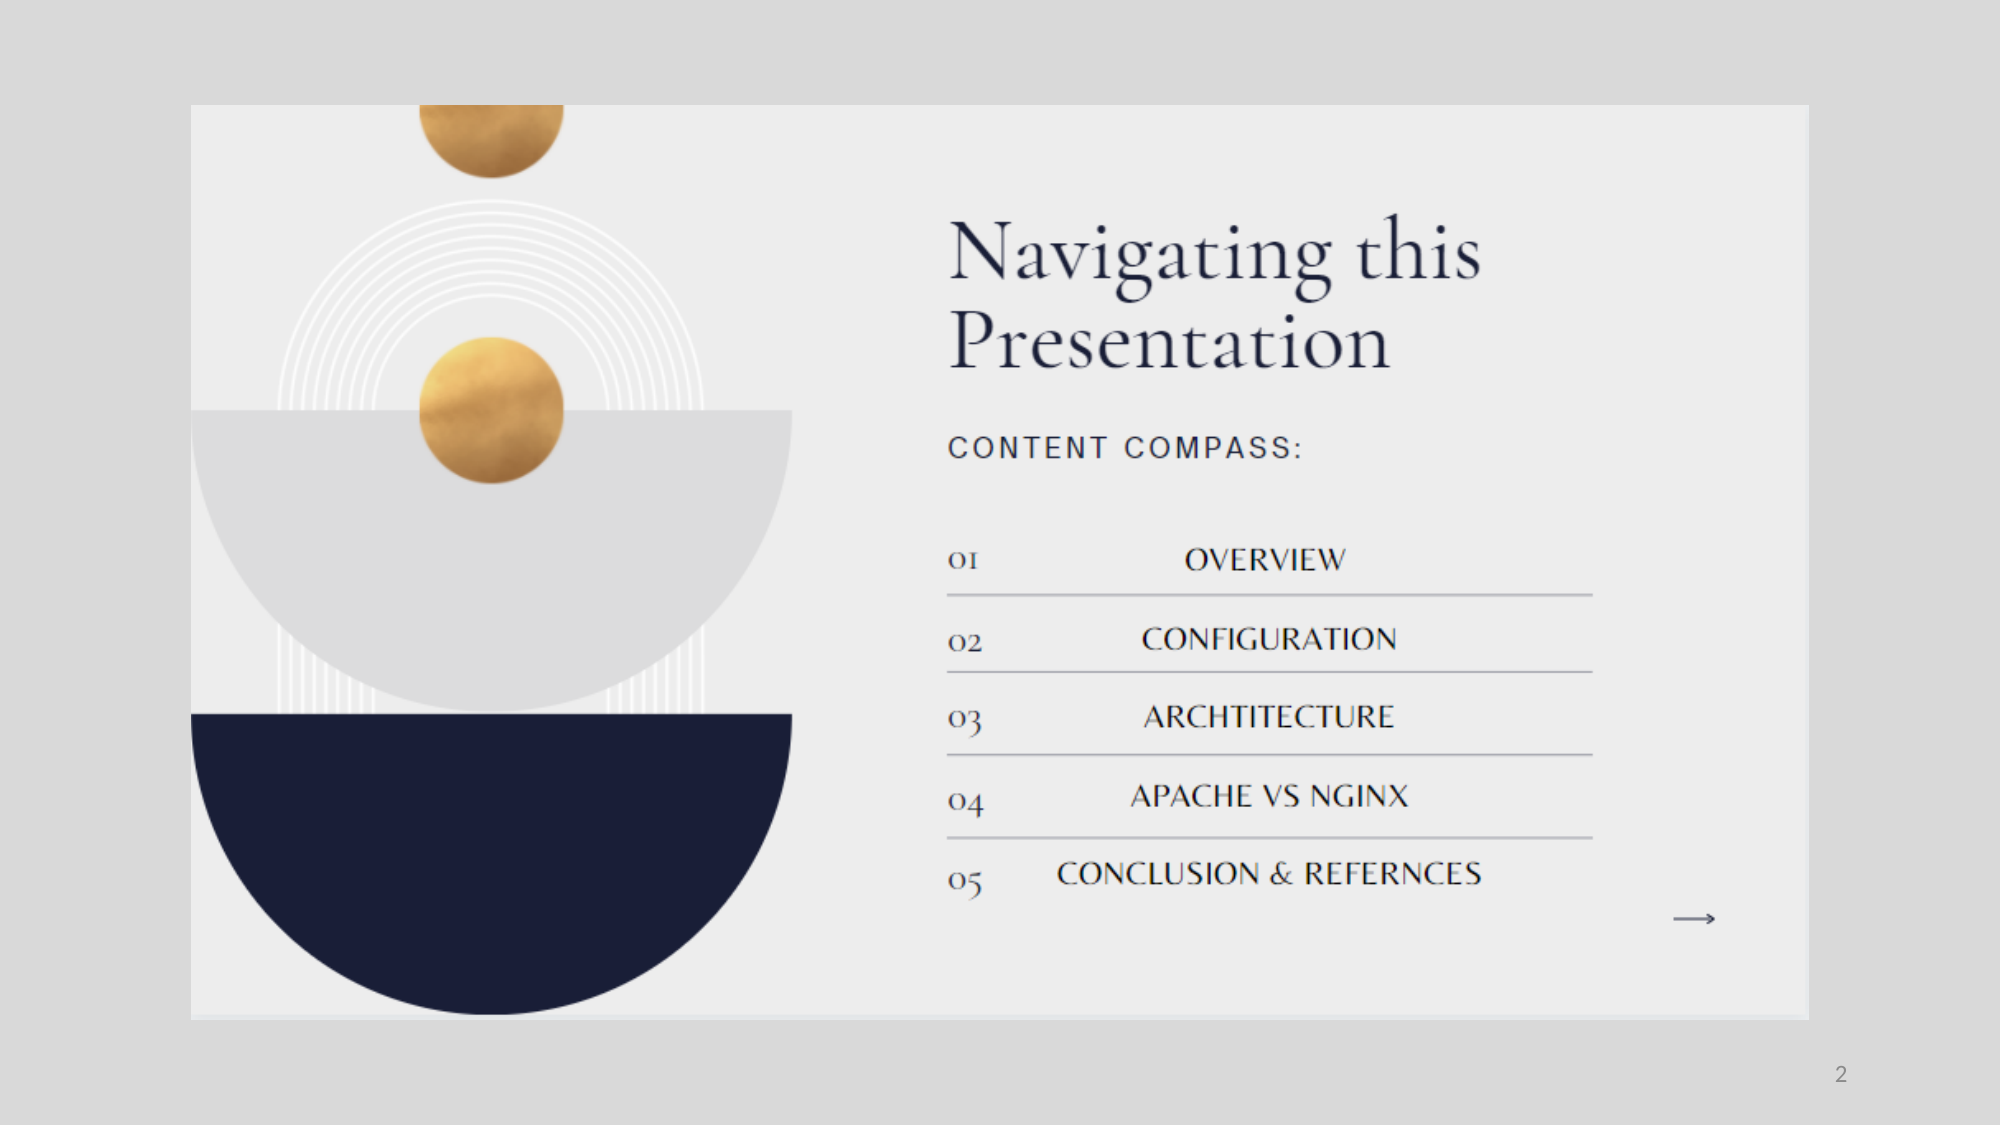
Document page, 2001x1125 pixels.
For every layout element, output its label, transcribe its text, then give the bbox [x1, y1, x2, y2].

slide_number 2 [1412, 1042, 1863, 1103]
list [191, 105, 1809, 1020]
